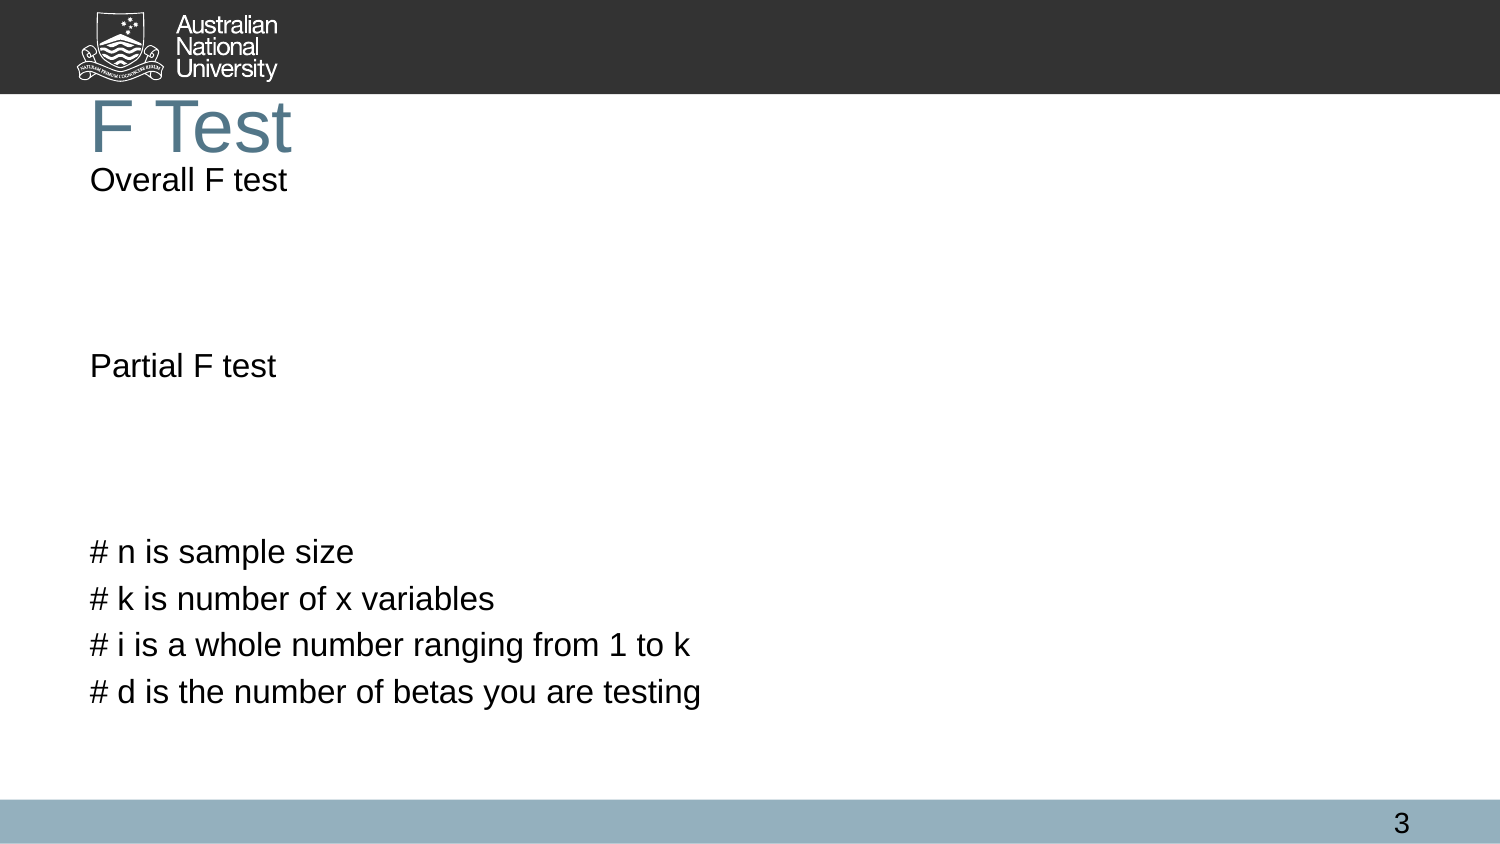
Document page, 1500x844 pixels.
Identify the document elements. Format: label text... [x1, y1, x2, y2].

slide_number 3 [1328, 796, 1425, 824]
title F Test [74, 52, 1425, 193]
